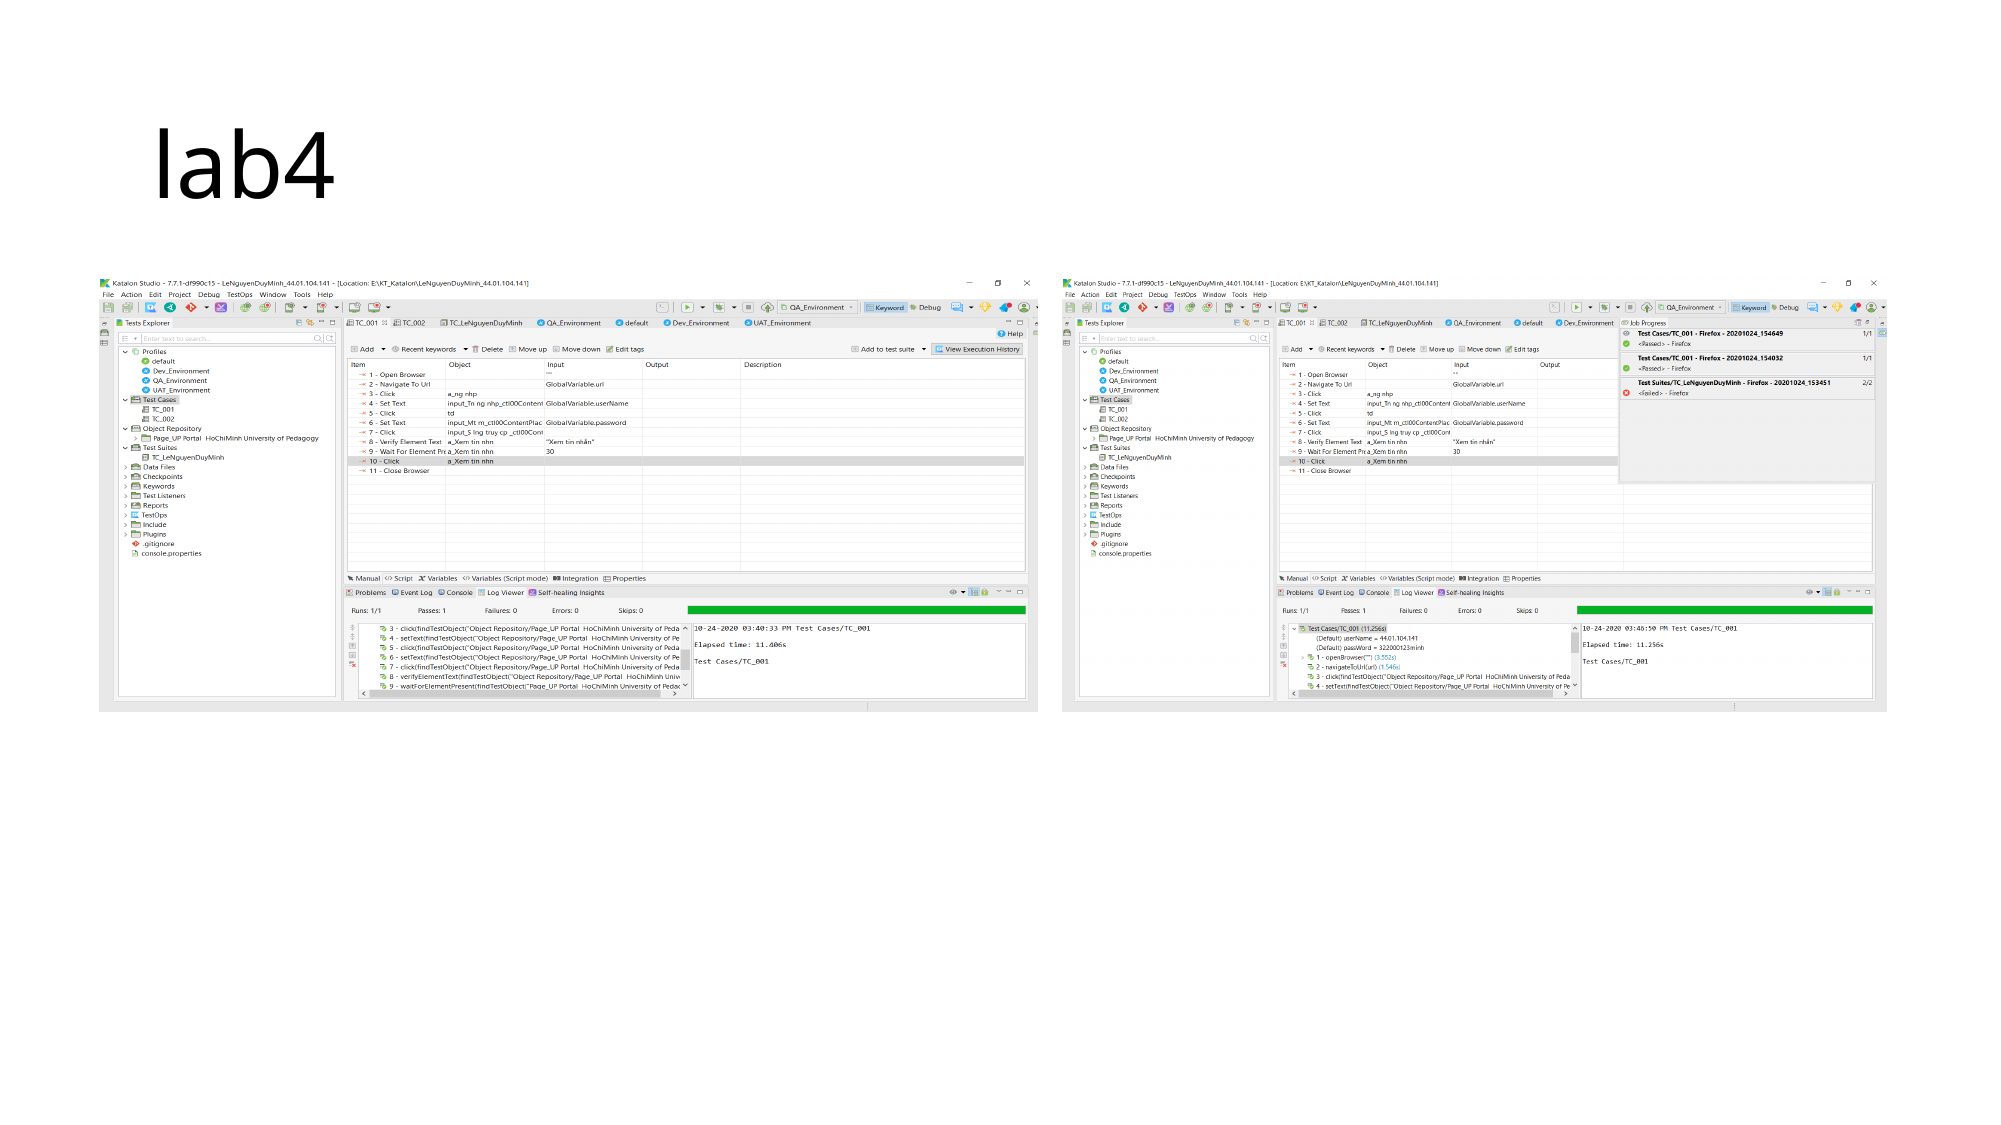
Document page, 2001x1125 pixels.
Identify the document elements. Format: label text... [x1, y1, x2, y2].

picture [1062, 277, 1887, 712]
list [99, 277, 1038, 712]
title lab4 [137, 59, 1863, 278]
